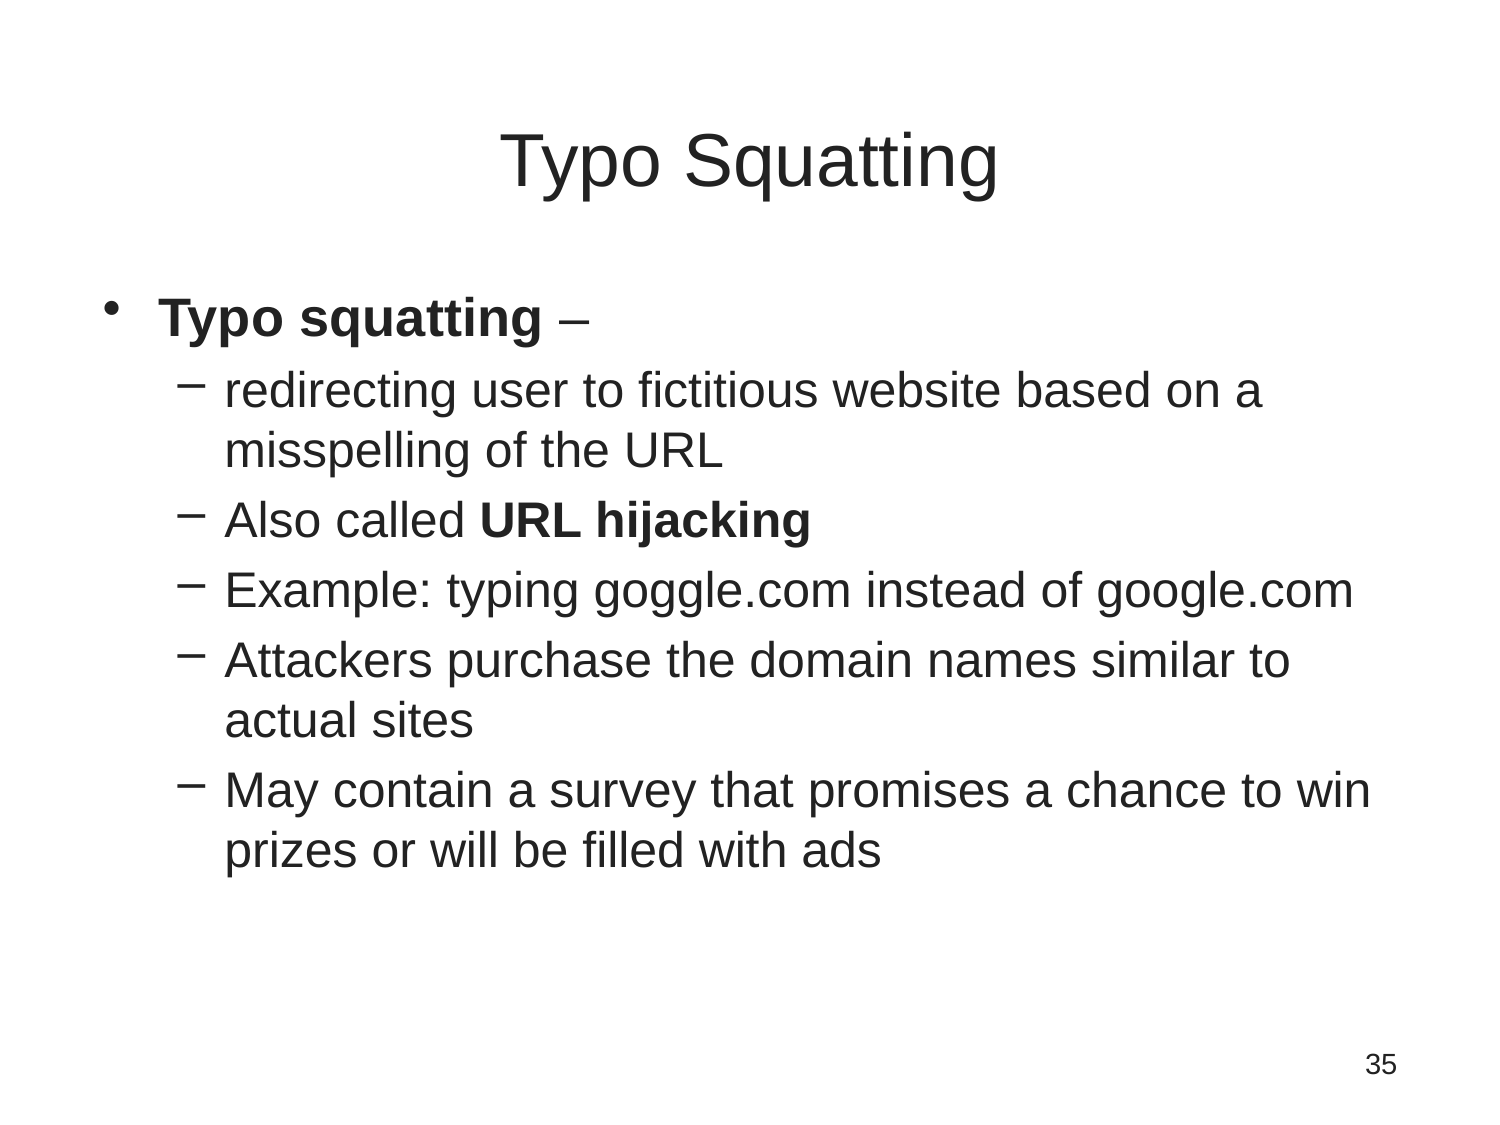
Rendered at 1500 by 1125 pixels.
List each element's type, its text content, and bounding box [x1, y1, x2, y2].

list Typo squatting – redirecting user to fictitious website based on a misspelling of the URL Also called URL hijacking Example: typing goggle.com instead of google.com Attackers purchase the domain names similar to actual sites May contain a survey that promises a chance to win prizes or will be filled with ads [87, 275, 1413, 1025]
title Typo Squatting [87, 62, 1413, 250]
slide_number 35 [1324, 1037, 1413, 1101]
